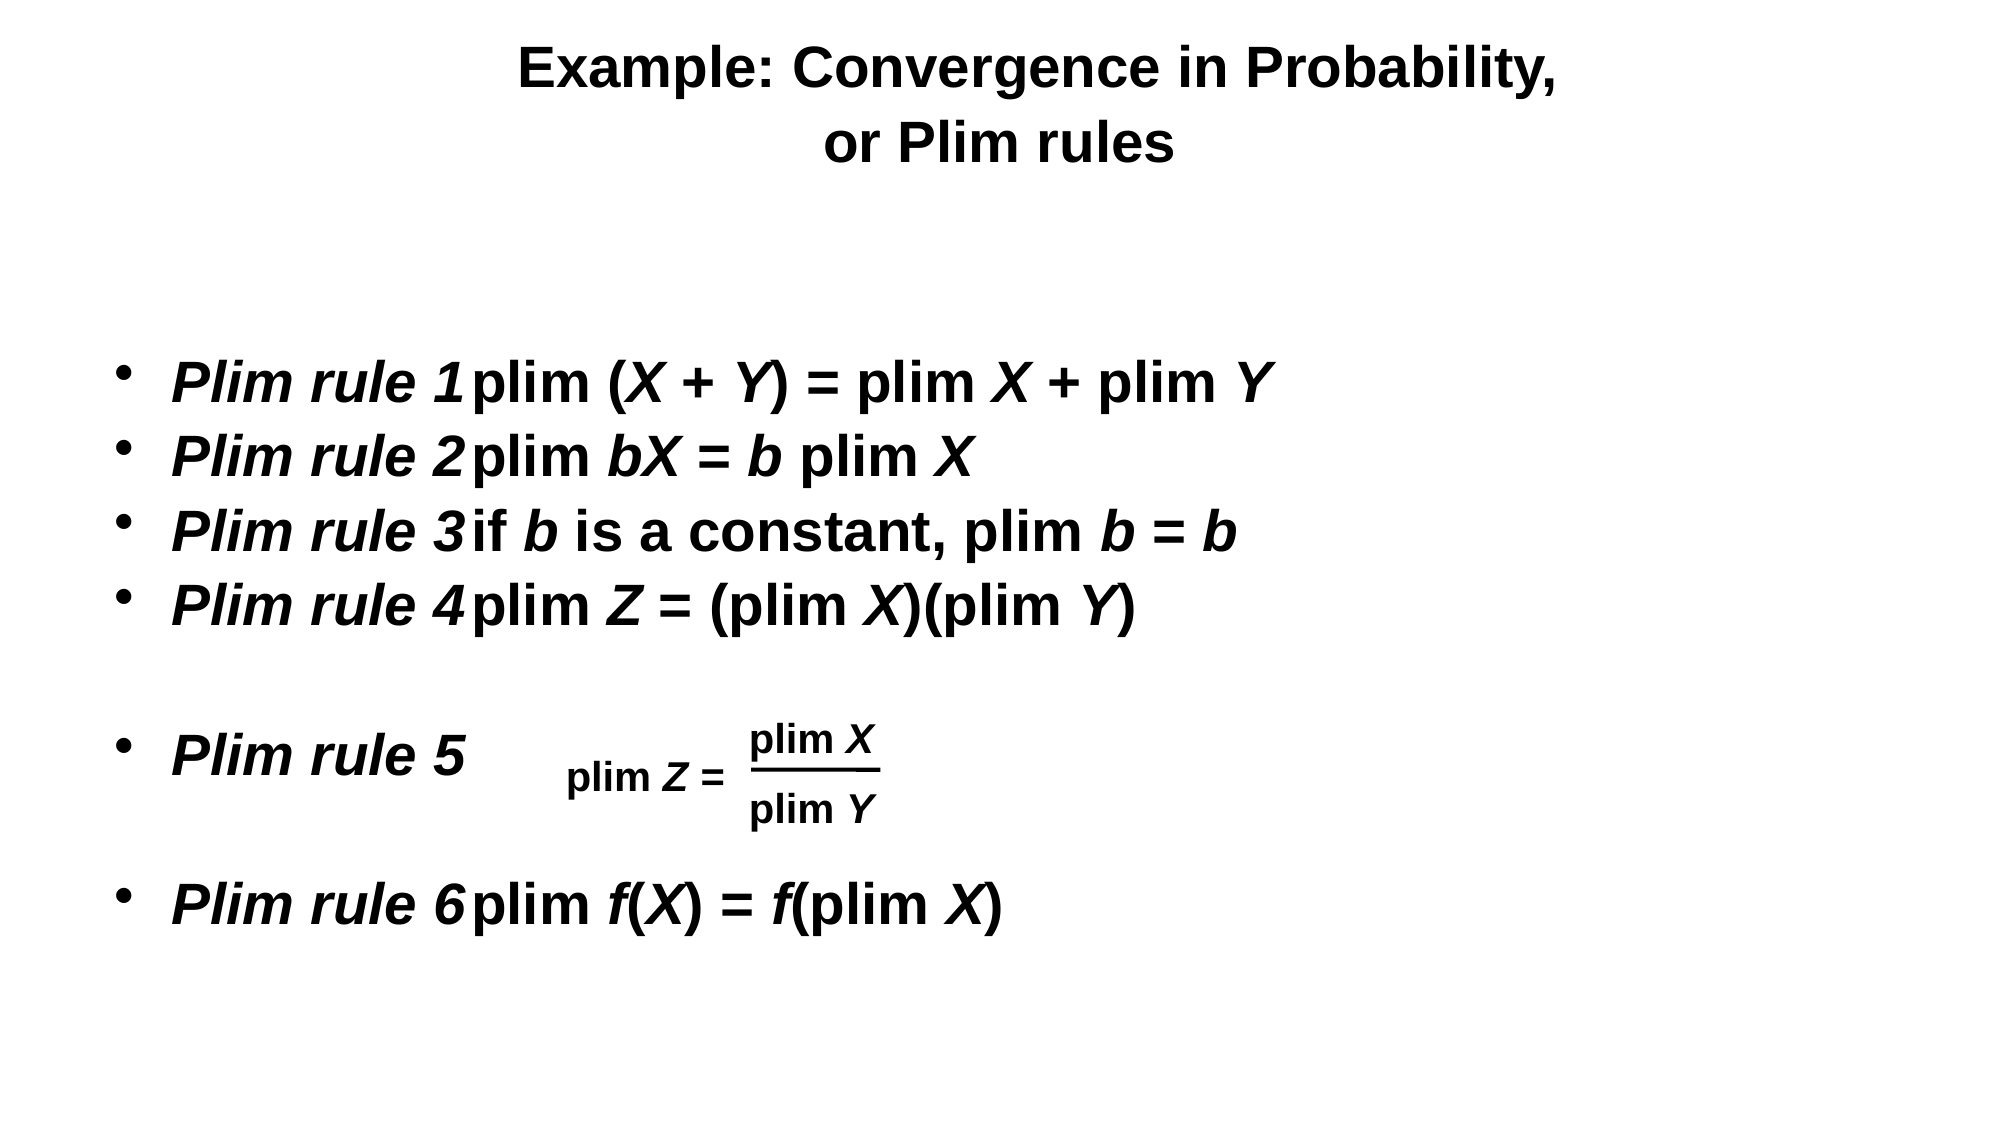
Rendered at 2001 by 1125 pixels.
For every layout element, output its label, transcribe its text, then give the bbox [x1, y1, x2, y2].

title Example: Convergence in Probability, or Plim rules [99, 45, 1900, 233]
list Plim rule 1 plim (X + Y) = plim X + plim Y Plim rule 2 plim bX = b plim X Plim rule 3 if b is a constant, plim b = b Plim rule 4 plim Z = (plim X)(plim Y) Plim rule 5 Plim rule 6 plim f(X) = f(plim X) [99, 262, 1900, 1005]
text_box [550, 703, 965, 835]
